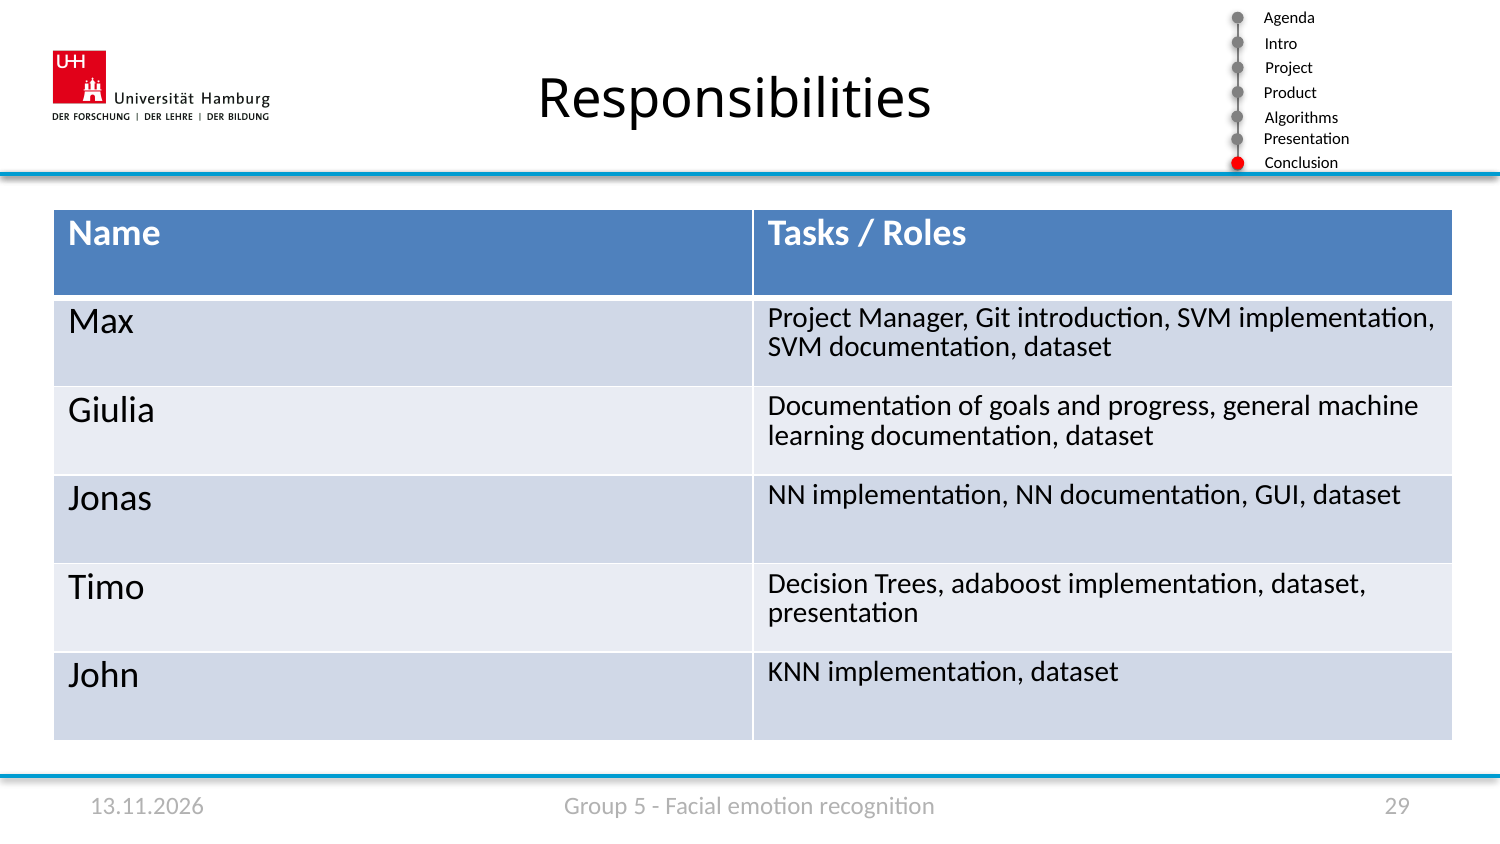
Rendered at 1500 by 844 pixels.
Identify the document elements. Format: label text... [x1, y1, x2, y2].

table_cell John [54, 653, 752, 740]
table_cell Decision Trees, adaboost implementation, dataset, presentation [754, 564, 1452, 651]
picture [0, 0, 322, 147]
text_box [1230, 155, 1245, 171]
table_header Name [54, 210, 752, 295]
table_cell NN implementation, NN documentation, GUI, dataset [754, 476, 1452, 563]
table_cell Project Manager, Git introduction, SVM implementation, SVM documentation, dataset [754, 301, 1452, 386]
table_cell KNN implementation, dataset [754, 653, 1452, 740]
table_cell Documentation of goals and progress, general machine learning documentation, dataset [754, 387, 1452, 474]
table_cell Timo [54, 564, 752, 651]
table_cell Jonas [54, 476, 752, 563]
table_cell Giulia [54, 387, 752, 474]
list Responsibilities [35, 55, 1436, 139]
slide_number 29 [1074, 782, 1425, 827]
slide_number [75, 782, 425, 827]
footer Group 5 - Facial emotion recognition [512, 782, 988, 827]
table_header Tasks / Roles [754, 210, 1452, 295]
table_cell Max [54, 301, 752, 386]
